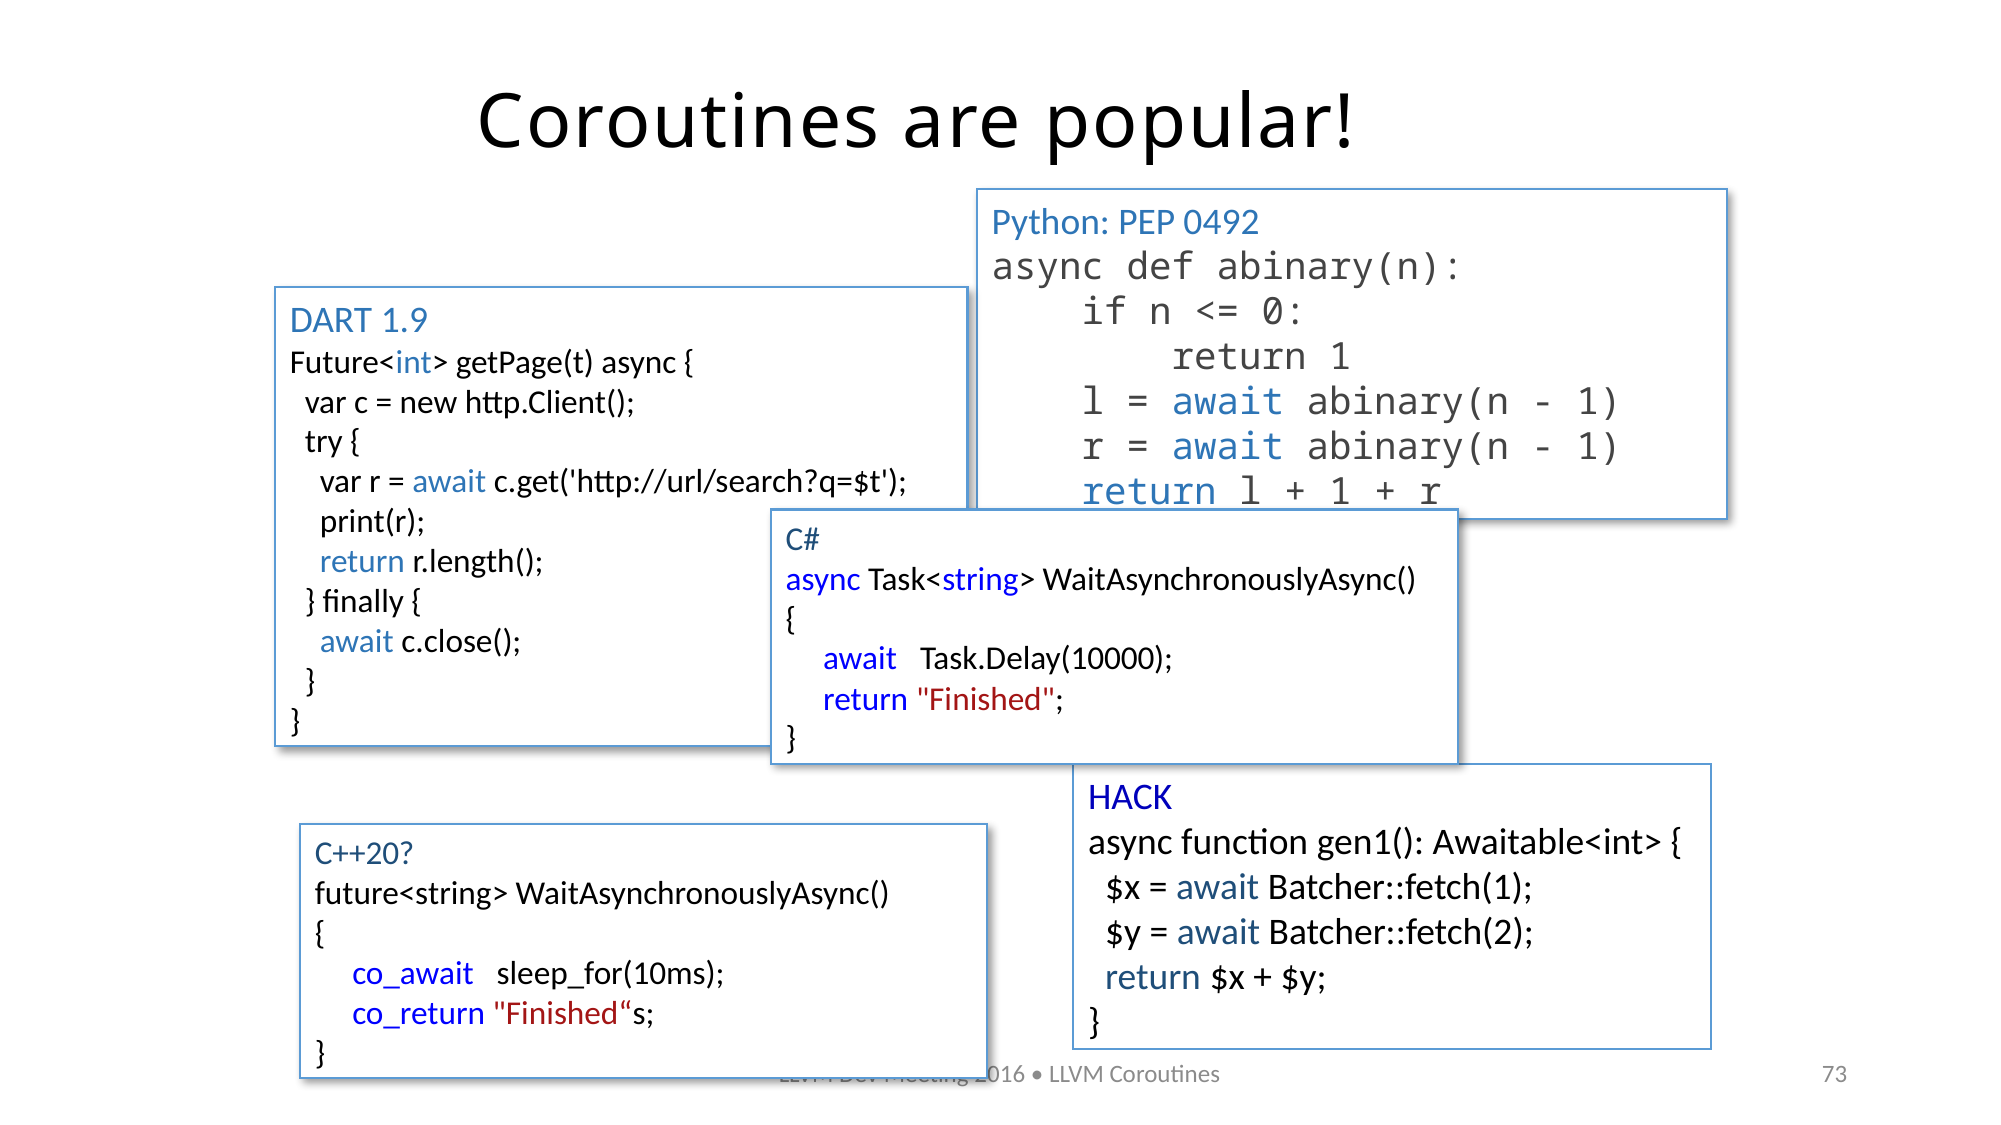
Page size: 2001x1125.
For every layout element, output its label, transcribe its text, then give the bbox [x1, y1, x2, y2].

footer LLVM Dev Meeting 2016 • LLVM Coroutines [662, 1042, 1338, 1103]
text_box HACK async function gen1(): Awaitable<int> { $x = await Batcher::fetch(1); $y = await Batcher::fetch(2); return $x + $y; } [1072, 763, 1712, 1050]
text_box C++20? future<string> WaitAsynchronouslyAsync() { co_await sleep_for(10ms); co_return "Finished“s; } [299, 823, 988, 1079]
text_box Python: PEP 0492 async def abinary(n): if n <= 0: return 1 l = await abinary(n - 1) r = await abinary(n - 1) return l + 1 + r [976, 188, 1728, 520]
text_box Coroutines are popular! [461, 9, 1588, 172]
text_box C# async Task<string> WaitAsynchronouslyAsync() { await Task.Delay(10000); return "Finished"; } [770, 508, 1459, 765]
text_box DART 1.9 Future<int> getPage(t) async { var c = new http.Client(); try { var r = await c.get('http://url/search?q=$t'); print(r); return r.length(); } finally { await c.close(); } } [274, 286, 969, 747]
slide_number 73 [1412, 1042, 1863, 1103]
